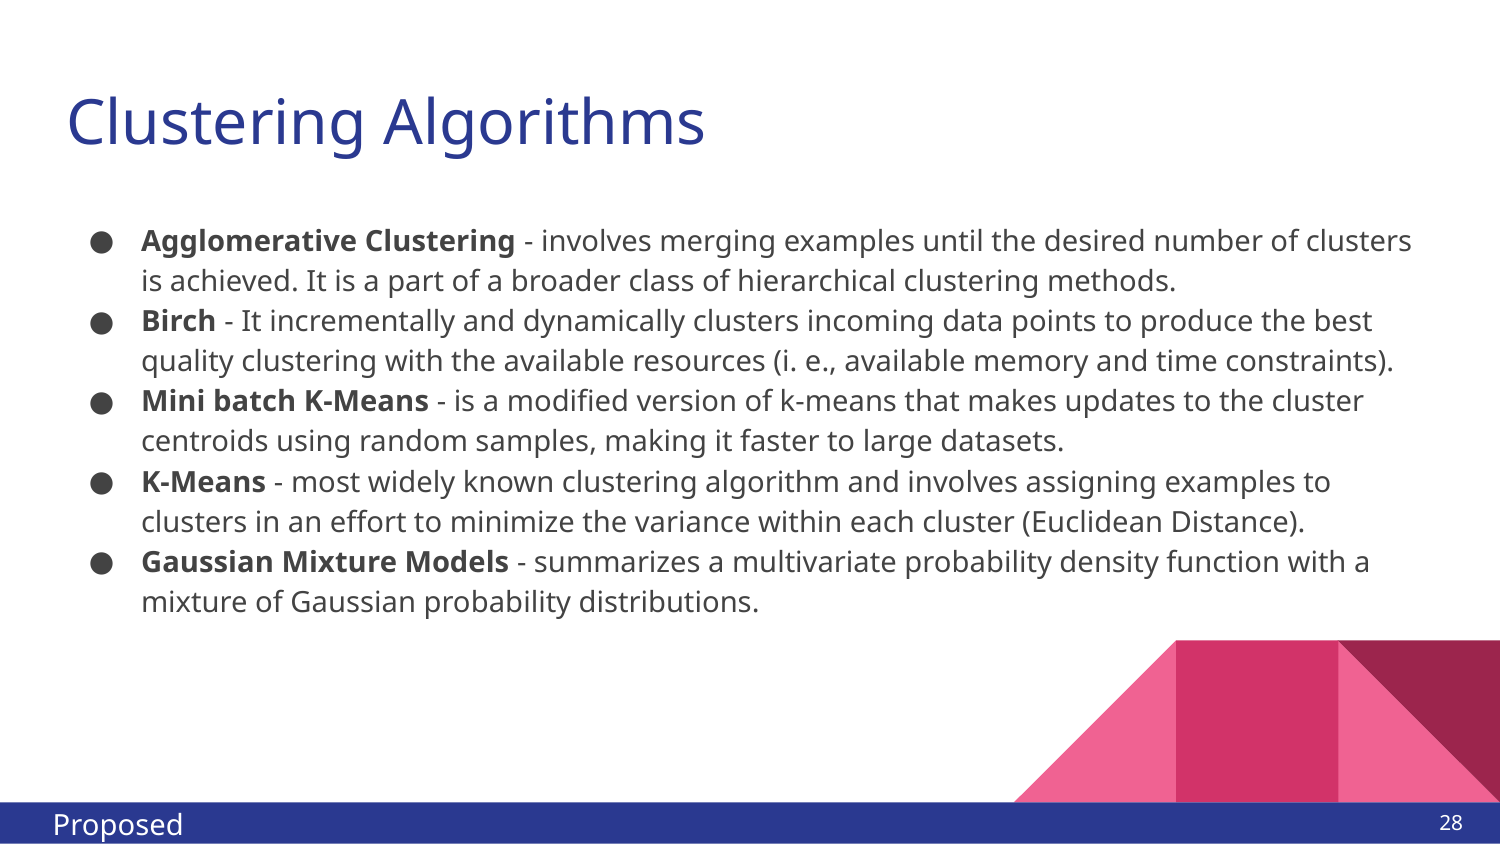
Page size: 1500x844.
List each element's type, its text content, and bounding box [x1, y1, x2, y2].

title Clustering Algorithms [51, 67, 1449, 167]
text_box Proposed Methodologies [37, 790, 397, 844]
slide_number ‹#› [1387, 791, 1478, 844]
list Agglomerative Clustering - involves merging examples until the desired number of clusters is achieved. It is a part of a broader class of hierarchical clustering methods. Birch - It incrementally and dynamically clusters incoming data points to produce the best quality clustering with the available resources (i. e., available memory and time constraints). Mini batch K-Means - is a modified version of k-means that makes updates to the cluster centroids using random samples, making it faster to large datasets. K-Means - most widely known clustering algorithm and involves assigning examples to clusters in an effort to minimize the variance within each cluster (Euclidean Distance). Gaussian Mixture Models - summarizes a multivariate probability density function with a mixture of Gaussian probability distributions. [51, 201, 1449, 738]
